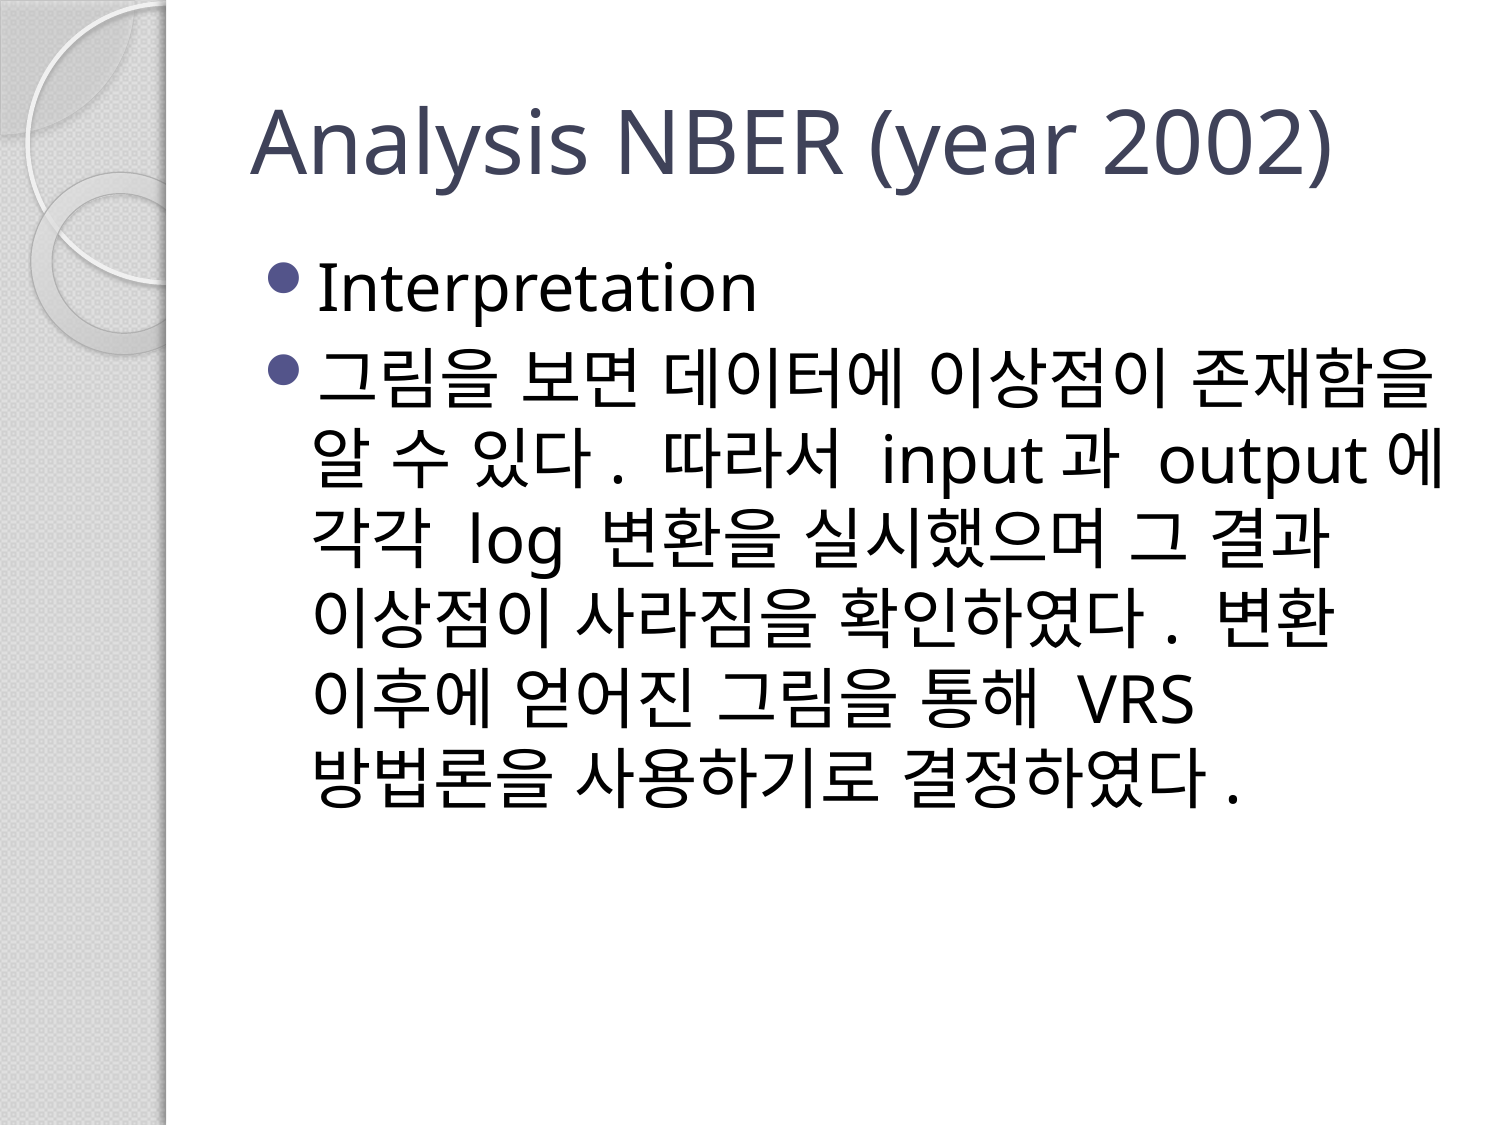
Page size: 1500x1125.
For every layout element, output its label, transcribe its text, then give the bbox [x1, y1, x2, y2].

title Analysis NBER (year 2002) [235, 45, 1466, 233]
list Interpretation 그림을 보면 데이터에 이상점이 존재함을 알 수 있다. 따라서 input과 output에 각각 log 변환을 실시했으며 그 결과 이상점이 사라짐을 확인하였다. 변환 이후에 얻어진 그림을 통해 VRS 방법론을 사용하기로 결정하였다. [235, 237, 1466, 1025]
